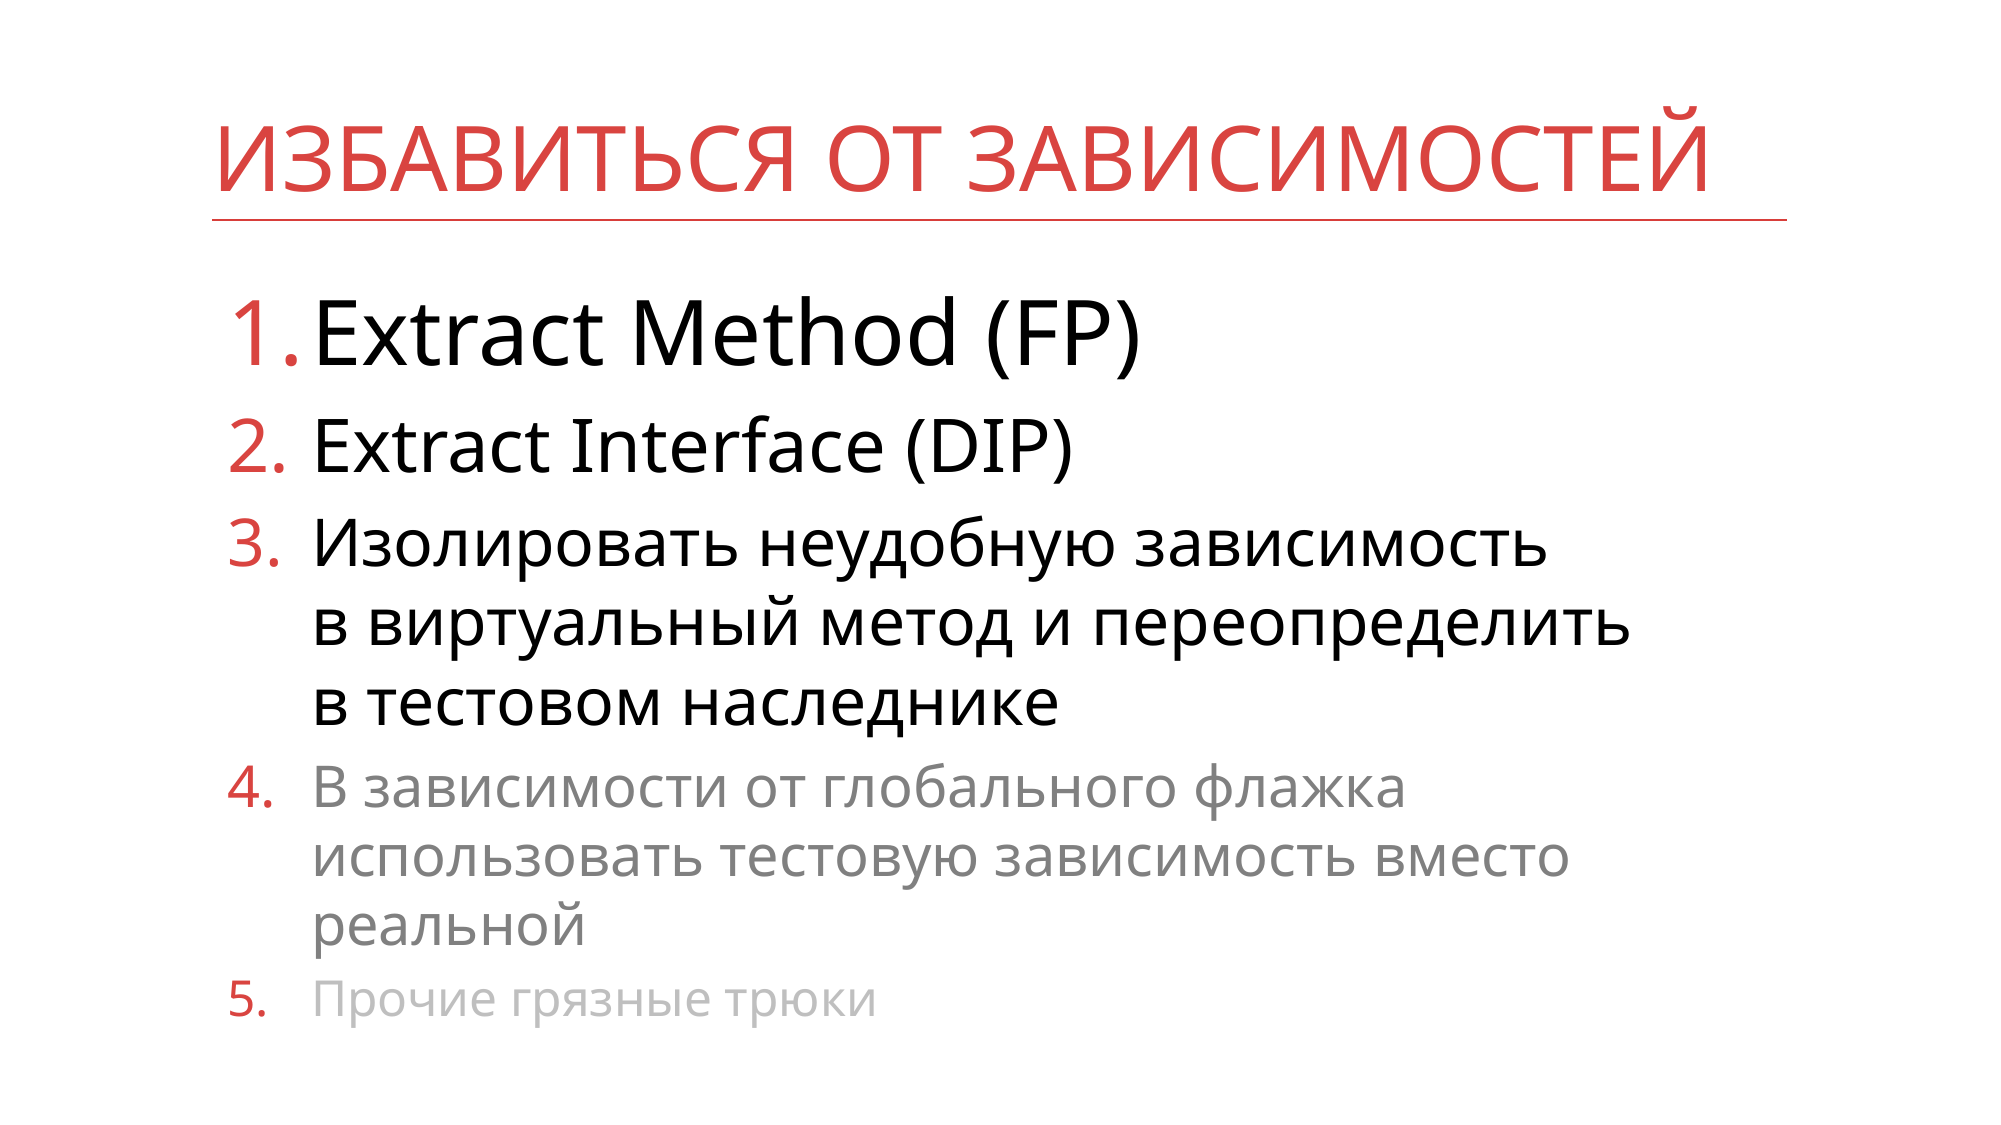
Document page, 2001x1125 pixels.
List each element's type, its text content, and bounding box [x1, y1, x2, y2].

list Extract Method (FP) Extract Interface (DIP) Изолировать неудобную зависимость в виртуальный метод и переопределить в тестовом наследнике В зависимости от глобального флажка использовать тестовую зависимость вместо реальной Прочие грязные трюки [212, 267, 1788, 1035]
title Избавиться от зависимостей [212, 90, 1788, 220]
